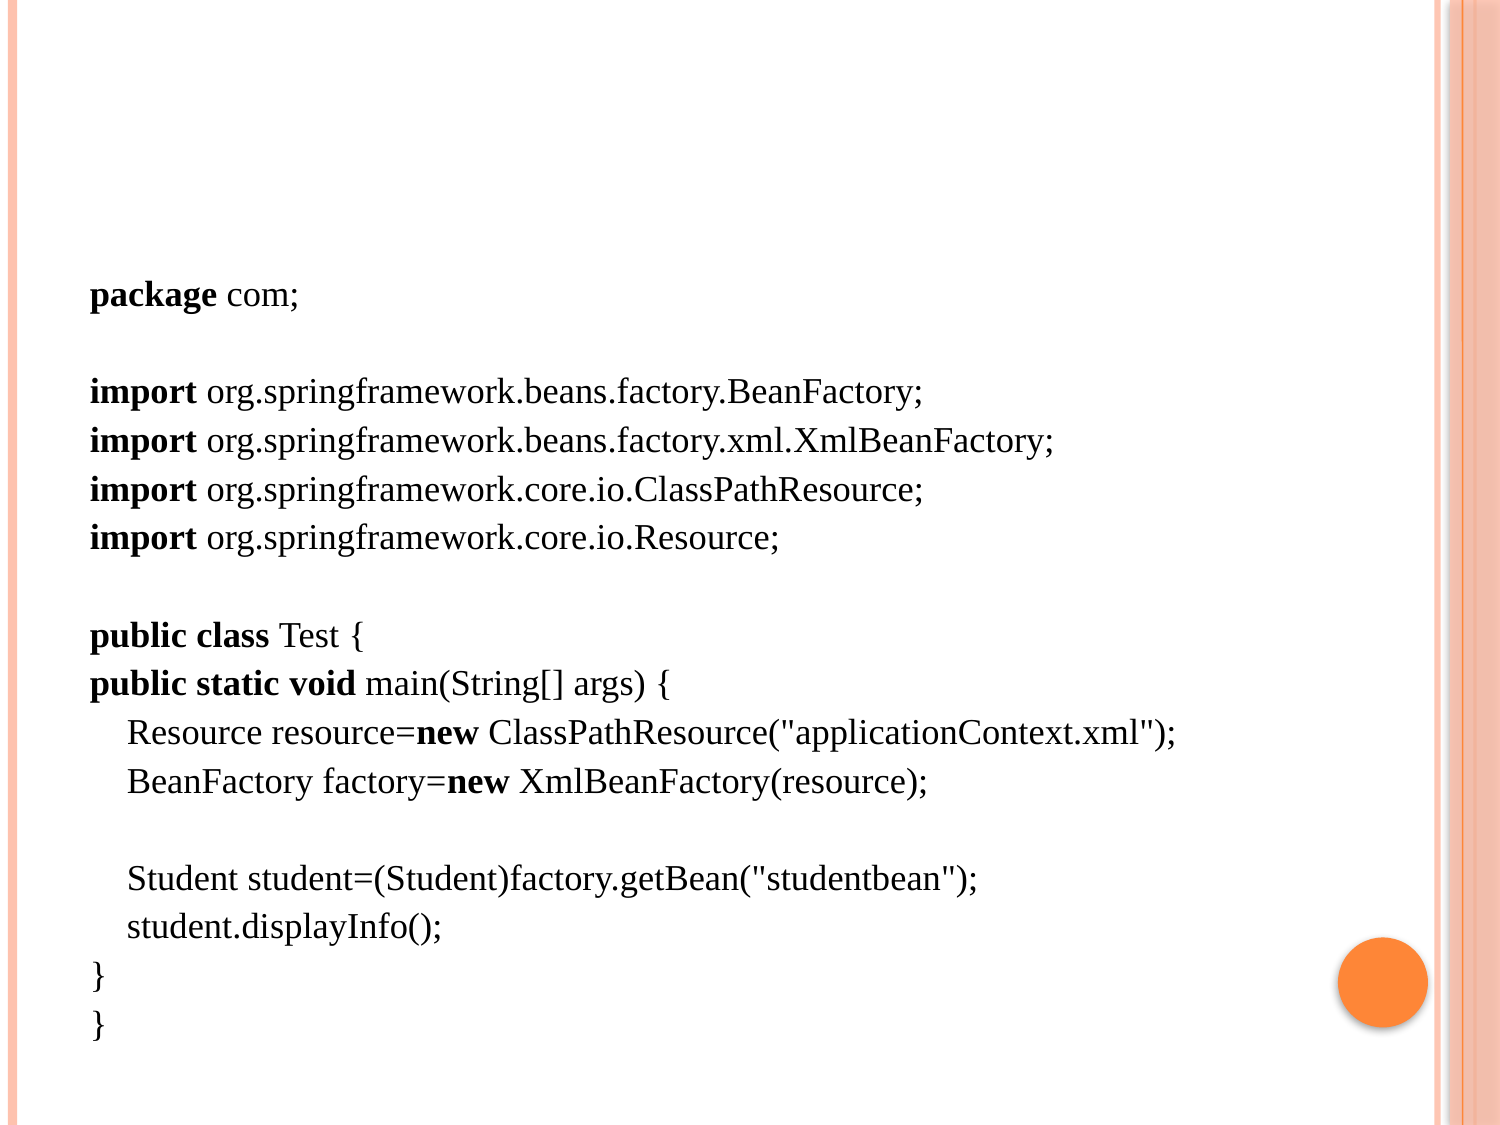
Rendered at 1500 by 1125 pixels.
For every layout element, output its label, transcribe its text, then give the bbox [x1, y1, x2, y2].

list package com; import org.springframework.beans.factory.BeanFactory; import org.springframework.beans.factory.xml.XmlBeanFactory; import org.springframework.core.io.ClassPathResource; import org.springframework.core.io.Resource; public class Test { public static void main(String[] args) { Resource resource=new ClassPathResource("applicationContext.xml"); BeanFactory factory=new XmlBeanFactory(resource); Student student=(Student)factory.getBean("studentbean"); student.displayInfo(); } } [75, 262, 1300, 1062]
